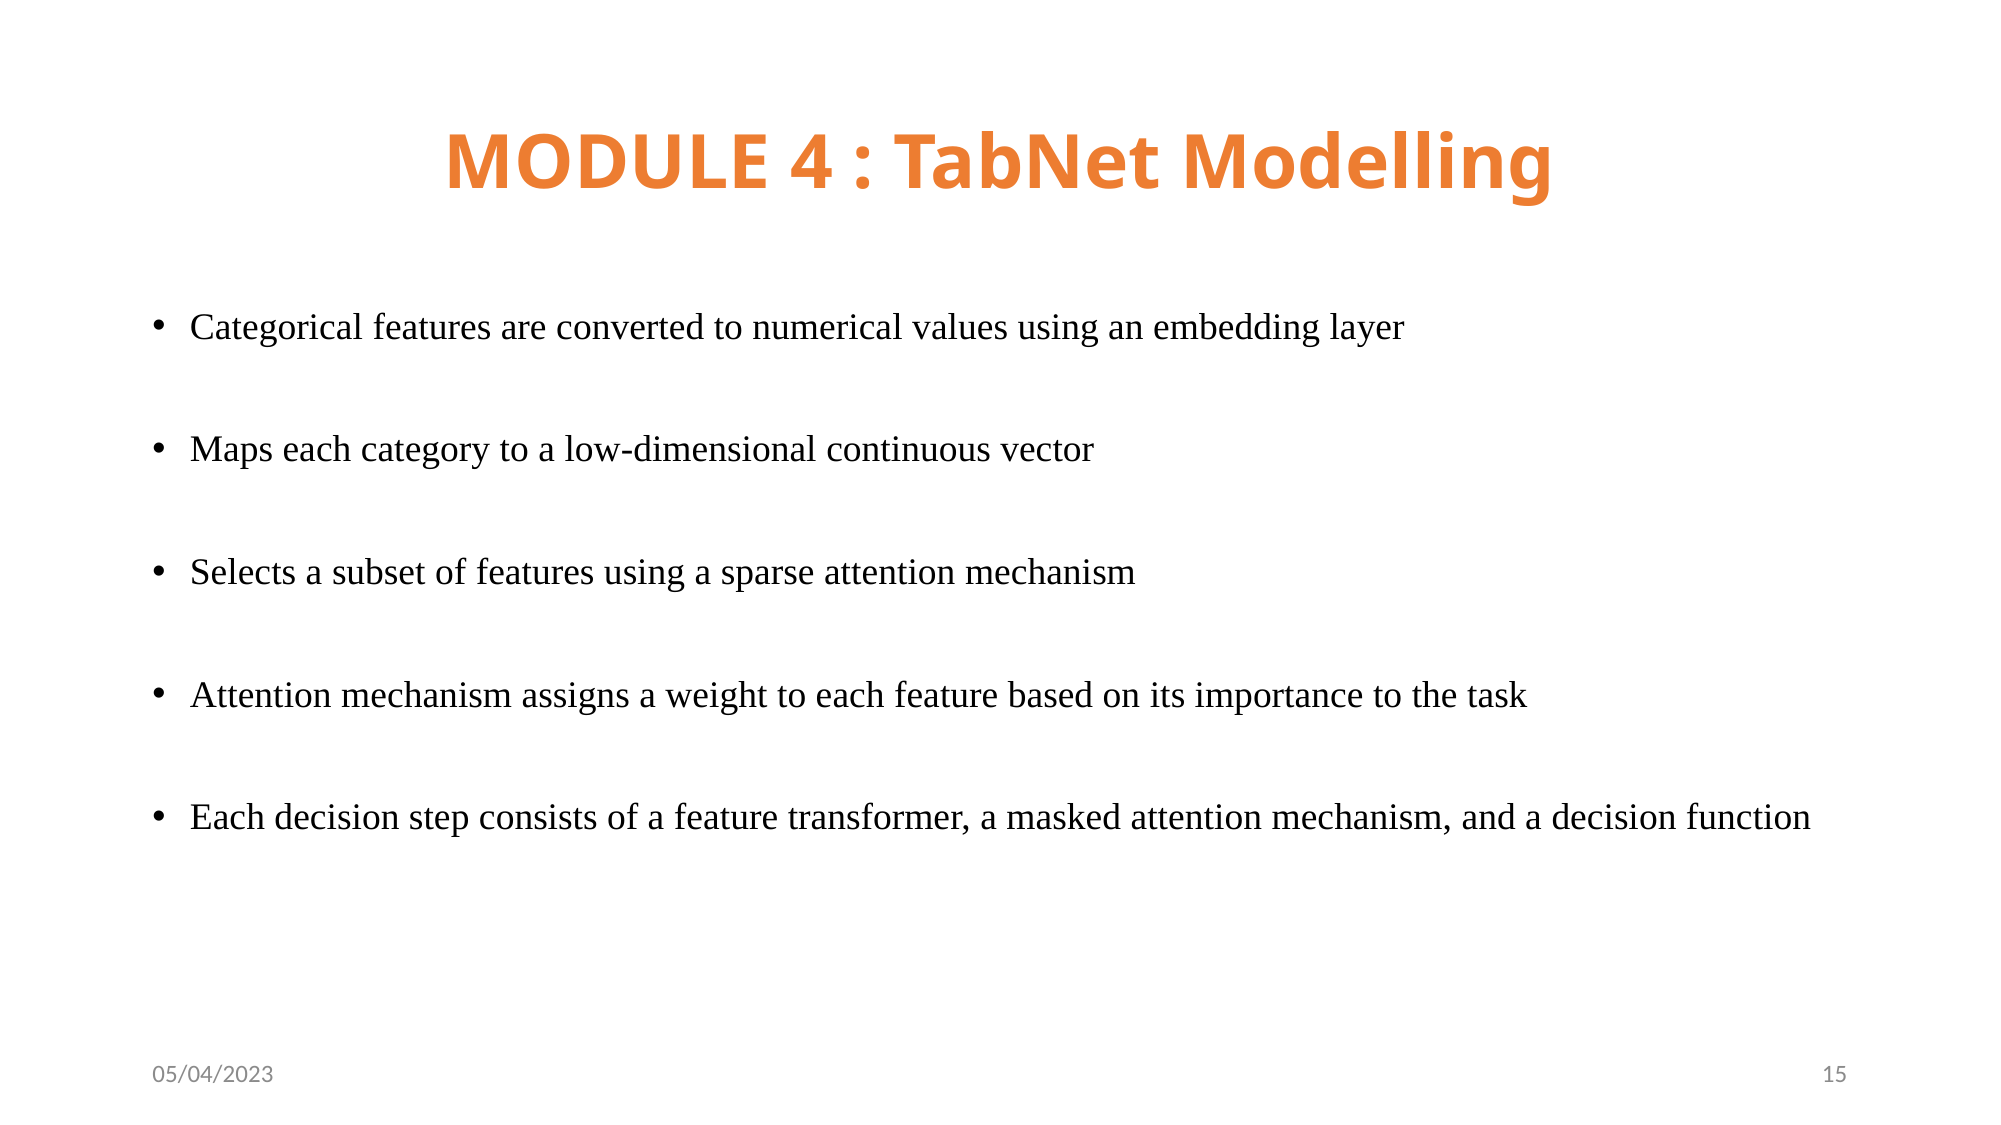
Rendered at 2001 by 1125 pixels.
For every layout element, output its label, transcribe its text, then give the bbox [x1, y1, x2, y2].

title MODULE 4 : TabNet Modelling [137, 59, 1863, 278]
list Categorical features are converted to numerical values using an embedding layer Maps each category to a low-dimensional continuous vector Selects a subset of features using a sparse attention mechanism Attention mechanism assigns a weight to each feature based on its importance to the task Each decision step consists of a feature transformer, a masked attention mechanism, and a decision function [137, 299, 1863, 1014]
slide_number 15 [1412, 1042, 1863, 1103]
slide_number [137, 1042, 588, 1103]
